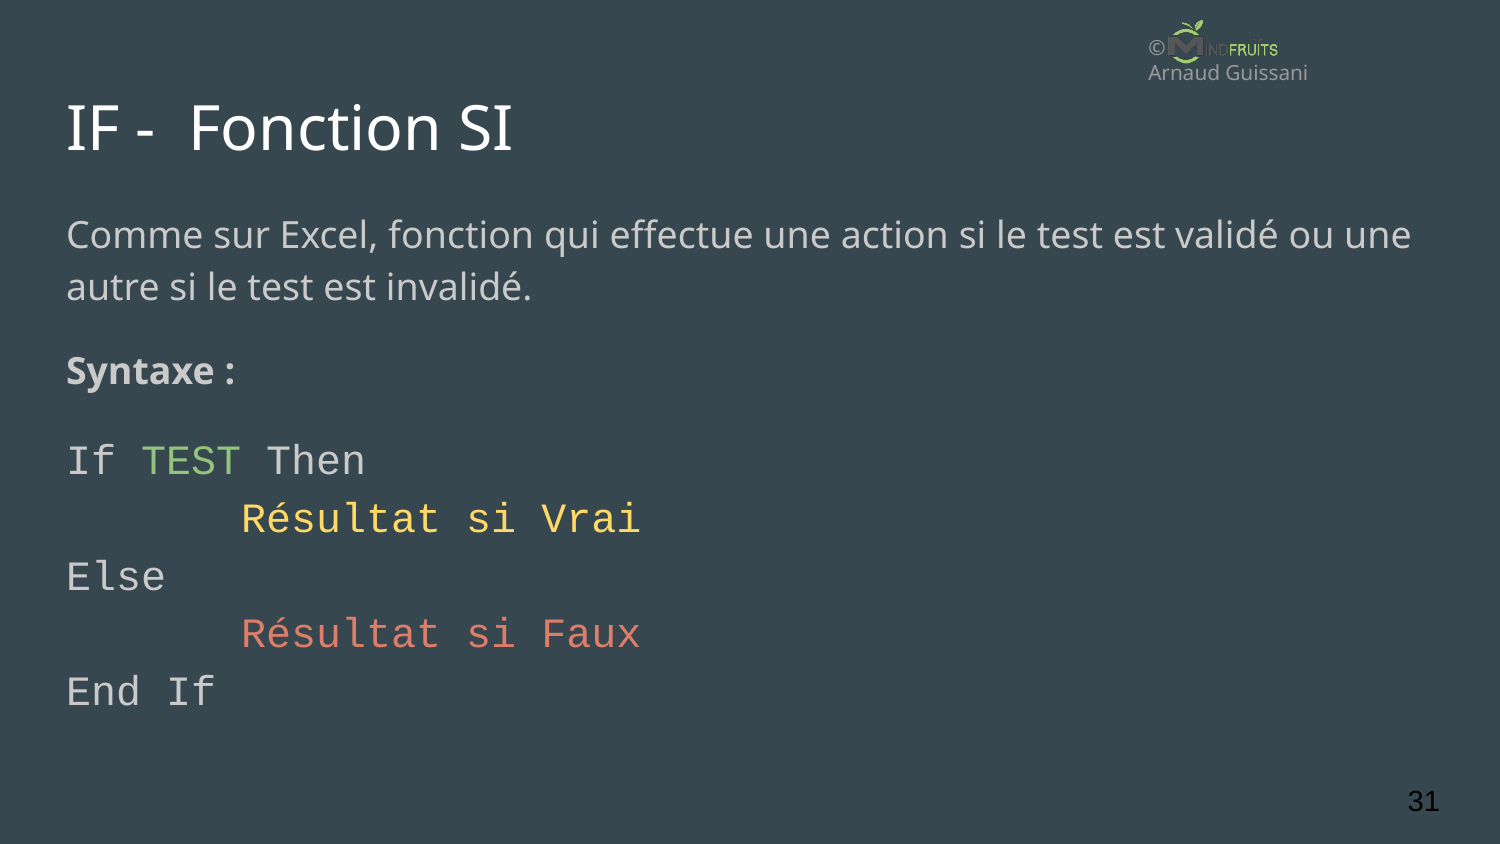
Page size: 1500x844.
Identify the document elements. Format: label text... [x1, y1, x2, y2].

picture [1168, 19, 1279, 64]
title IF - Fonction SI [51, 72, 1449, 167]
list Comme sur Excel, fonction qui effectue une action si le test est validé ou une autre si le test est invalidé. Syntaxe : If TEST Then Résultat si Vrai Else Résultat si Faux End If [51, 189, 1449, 750]
slide_number ‹#› [1392, 767, 1483, 833]
